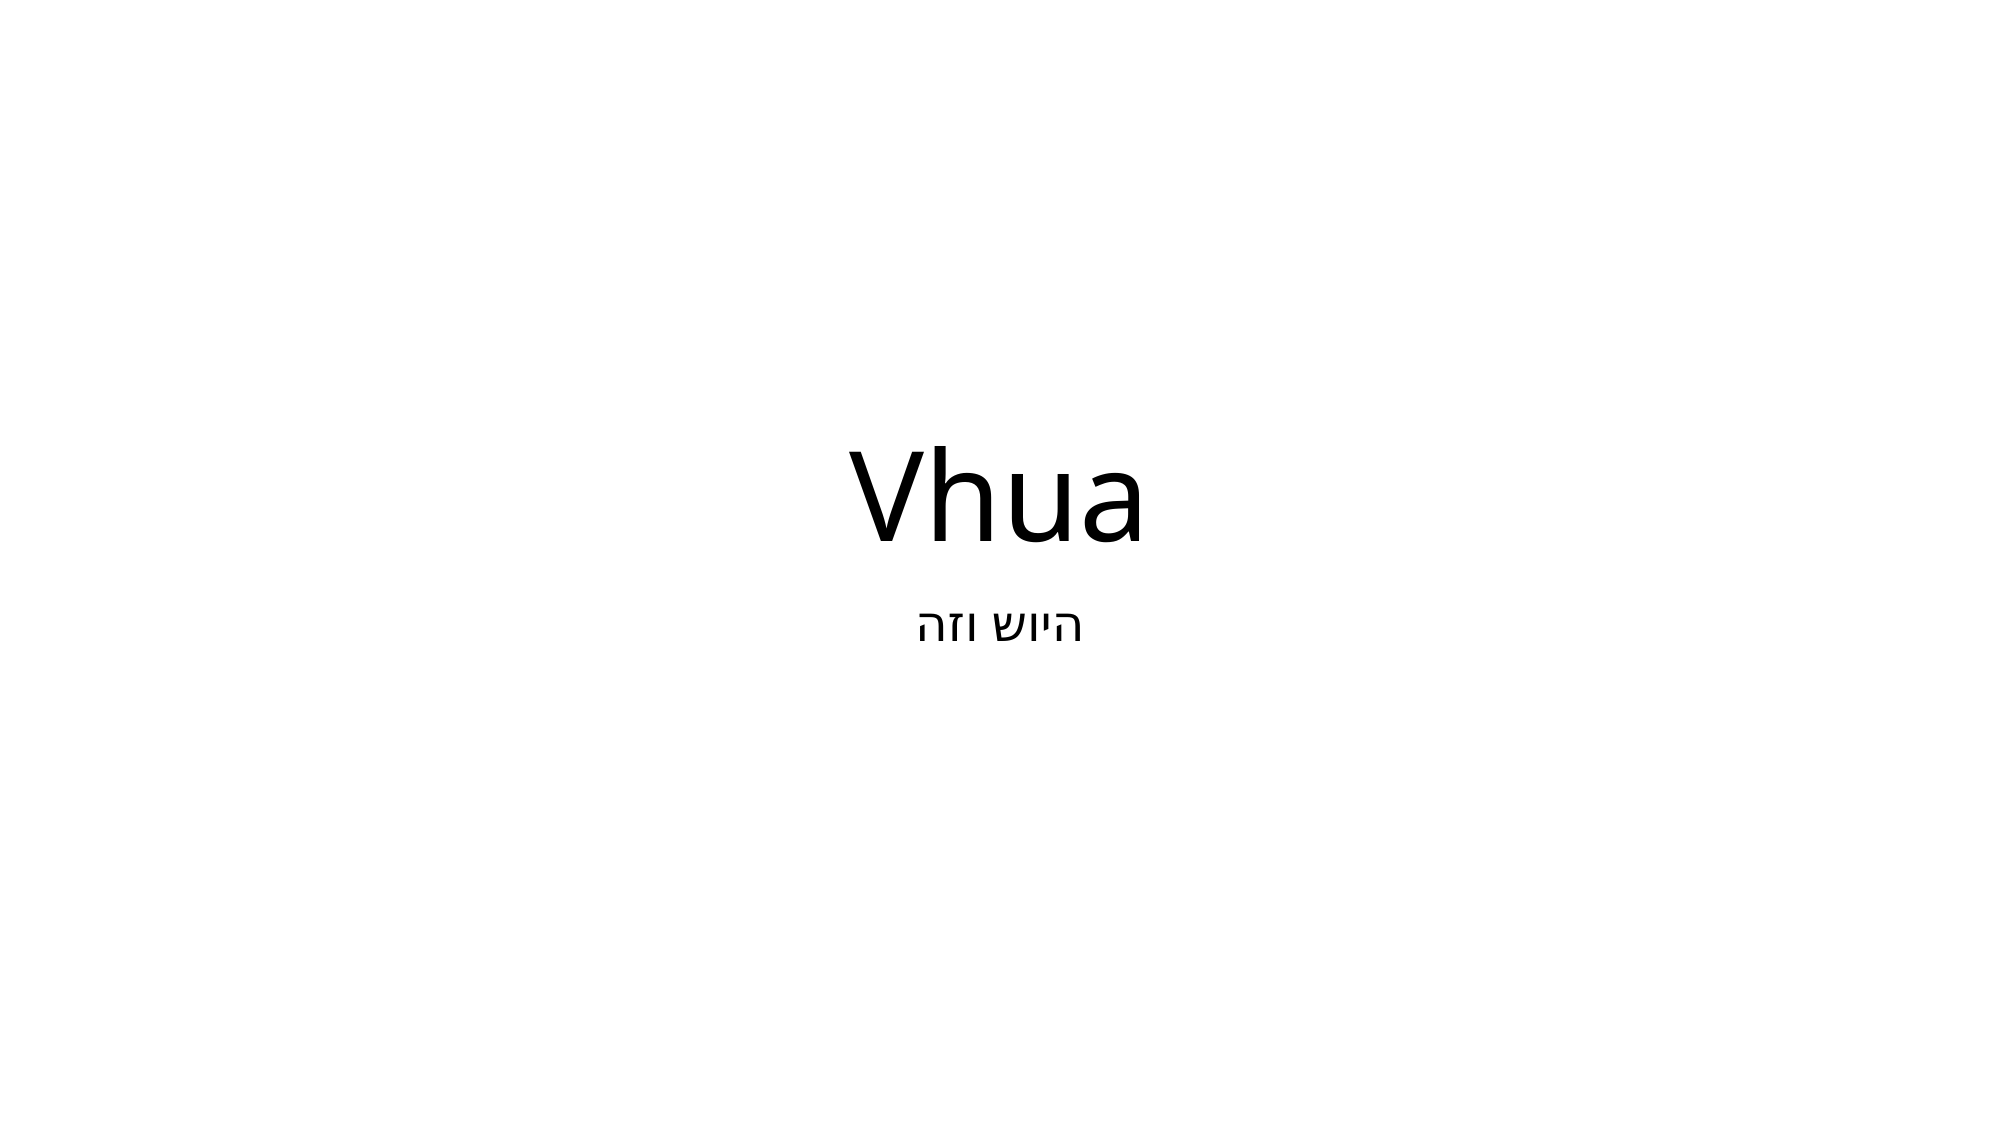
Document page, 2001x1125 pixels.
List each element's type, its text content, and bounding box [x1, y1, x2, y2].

subtitle היוש וזה [249, 590, 1750, 863]
title Vhua [249, 184, 1750, 576]
